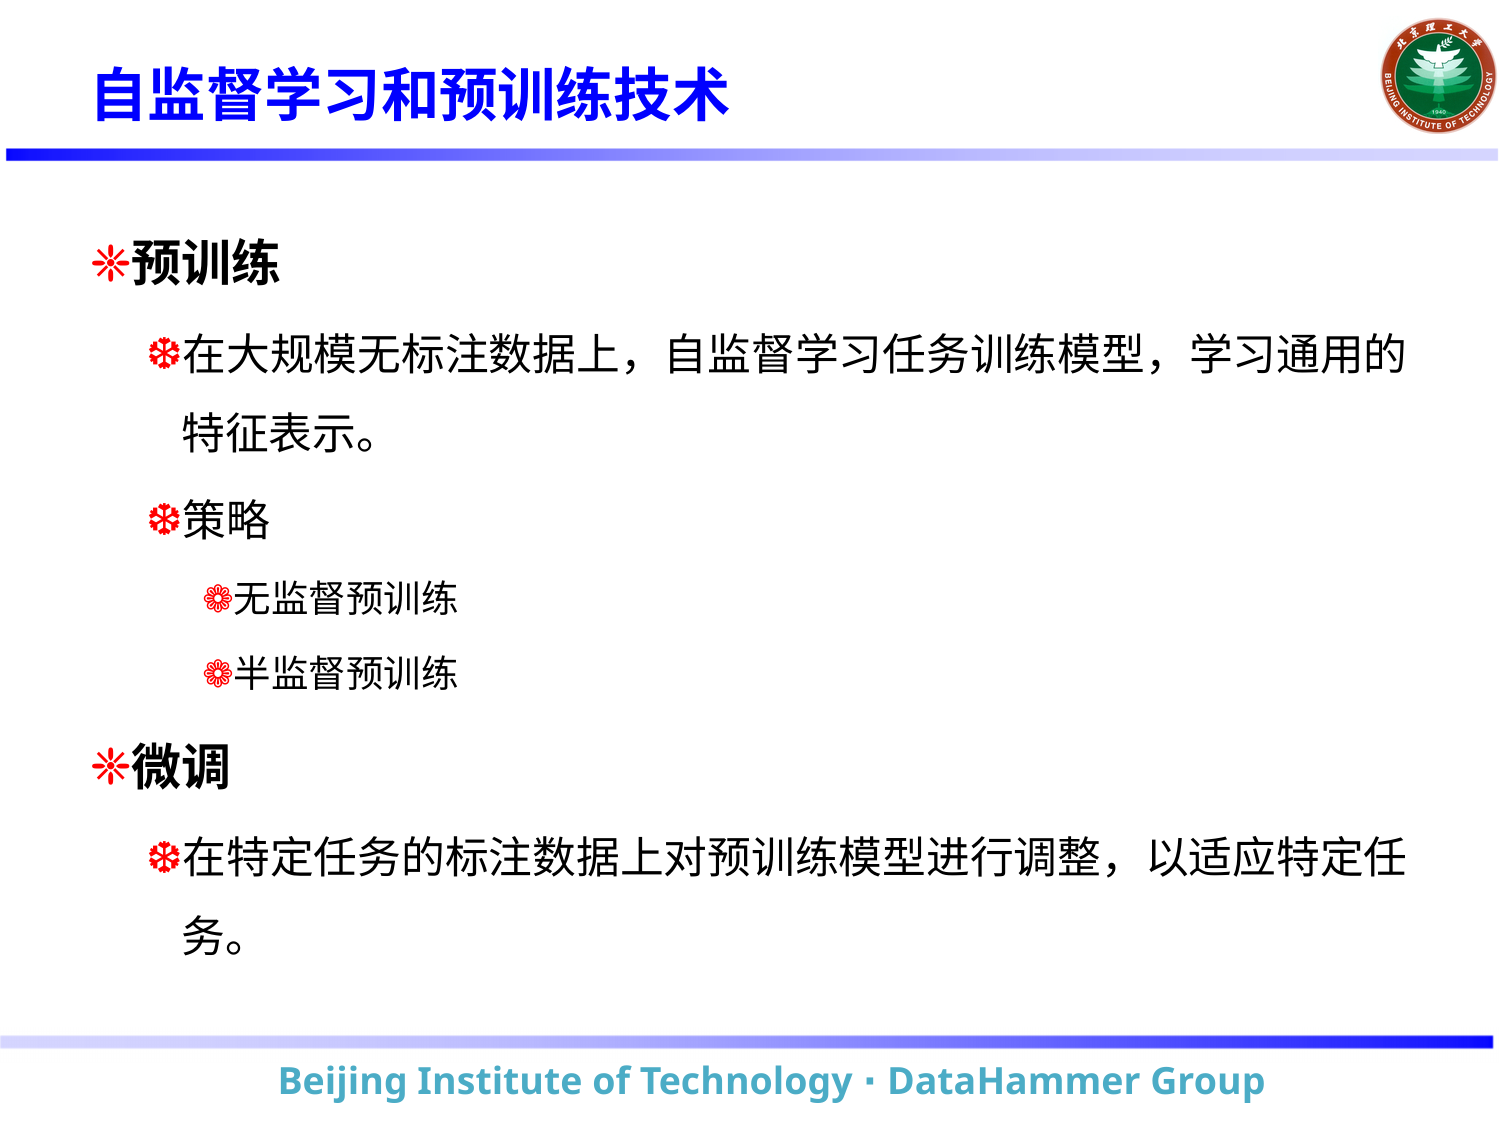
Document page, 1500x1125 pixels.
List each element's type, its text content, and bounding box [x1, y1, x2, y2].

title 自监督学习和预训练技术 [74, 34, 1378, 152]
list 预训练 在大规模无标注数据上，自监督学习任务训练模型，学习通用的特征表示。 策略 无监督预训练 半监督预训练 微调 在特定任务的标注数据上对预训练模型进行调整，以适应特定任务。 [74, 194, 1426, 937]
picture [0, 16, 1500, 169]
picture [0, 1028, 1498, 1063]
